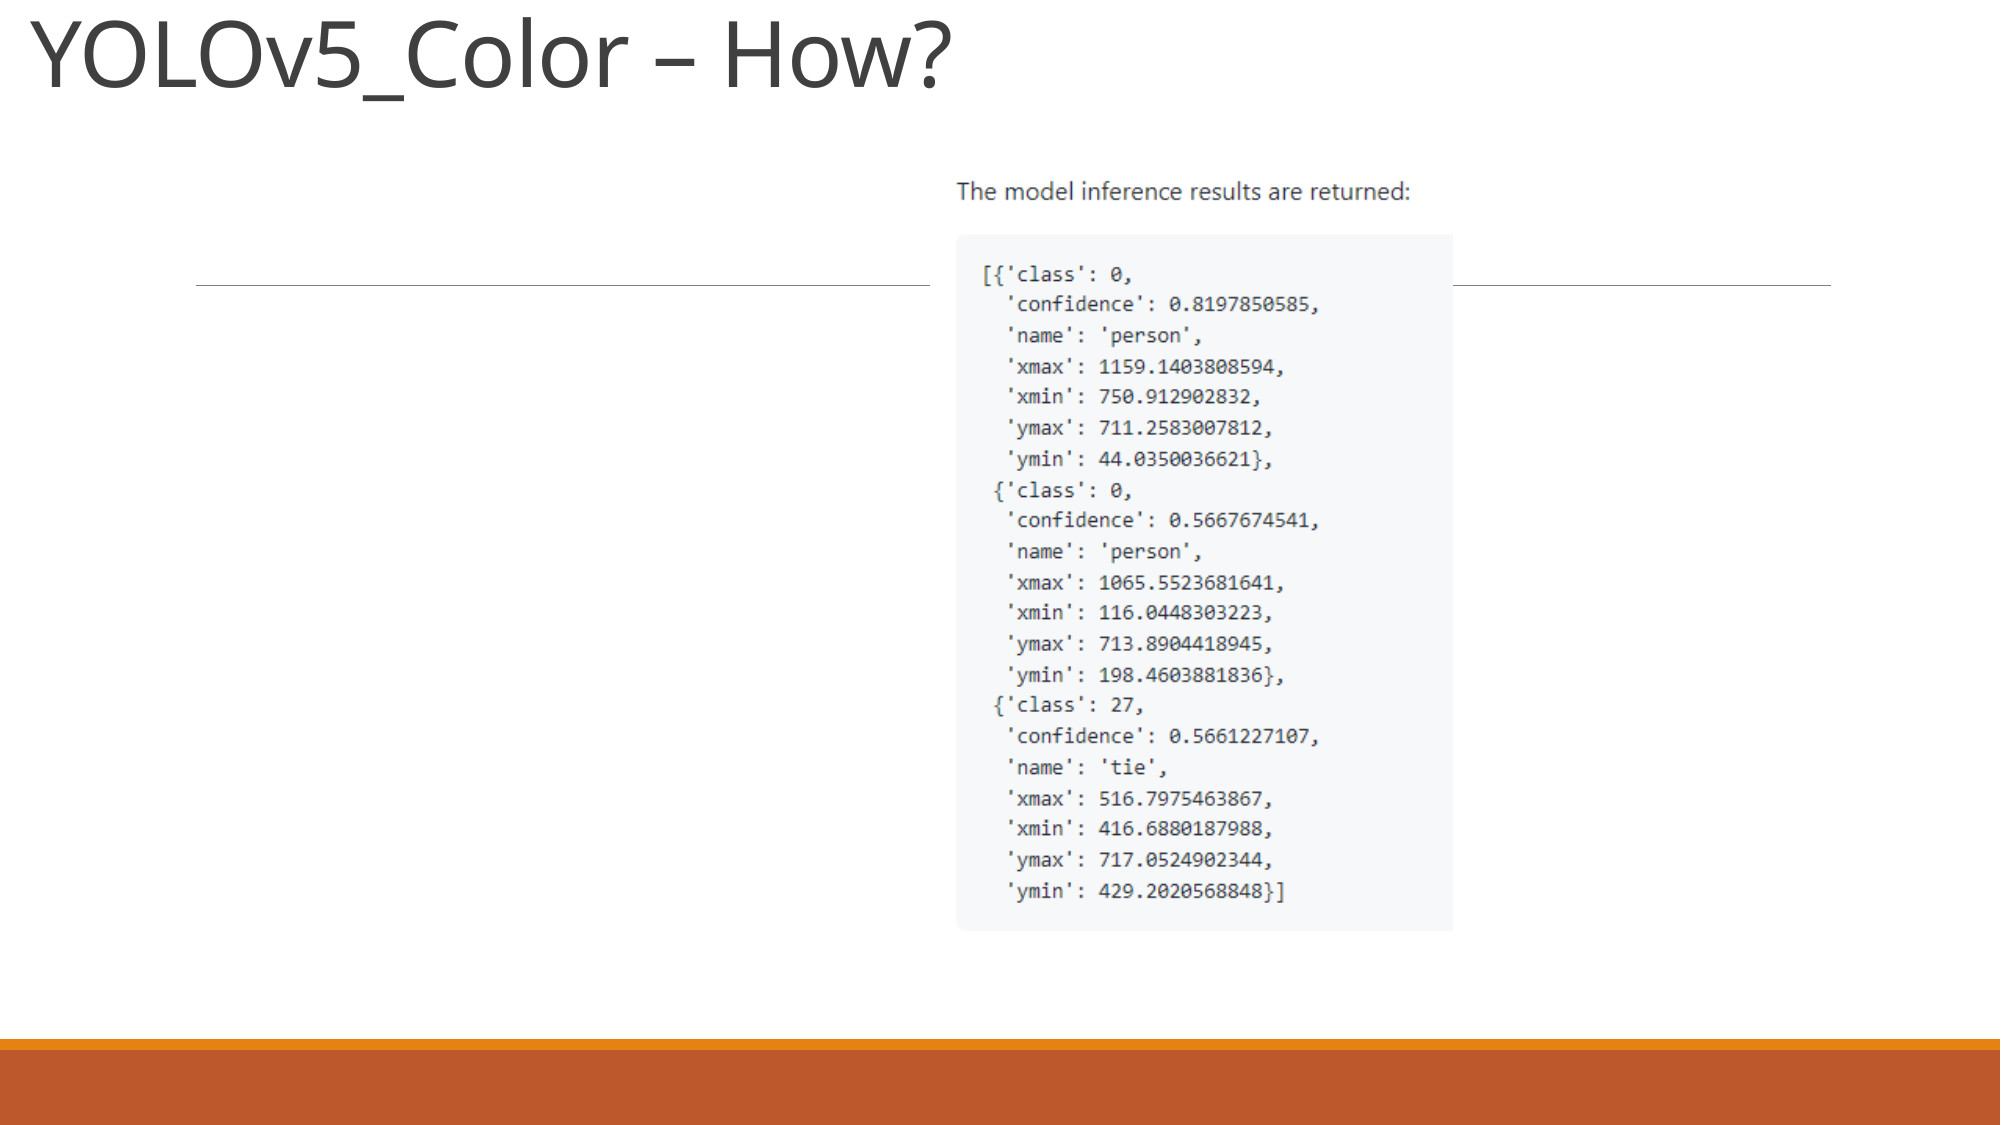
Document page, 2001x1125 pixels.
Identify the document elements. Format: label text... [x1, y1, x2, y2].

picture [929, 172, 1453, 953]
title YOLOv5_Color – How? [15, 4, 1666, 114]
